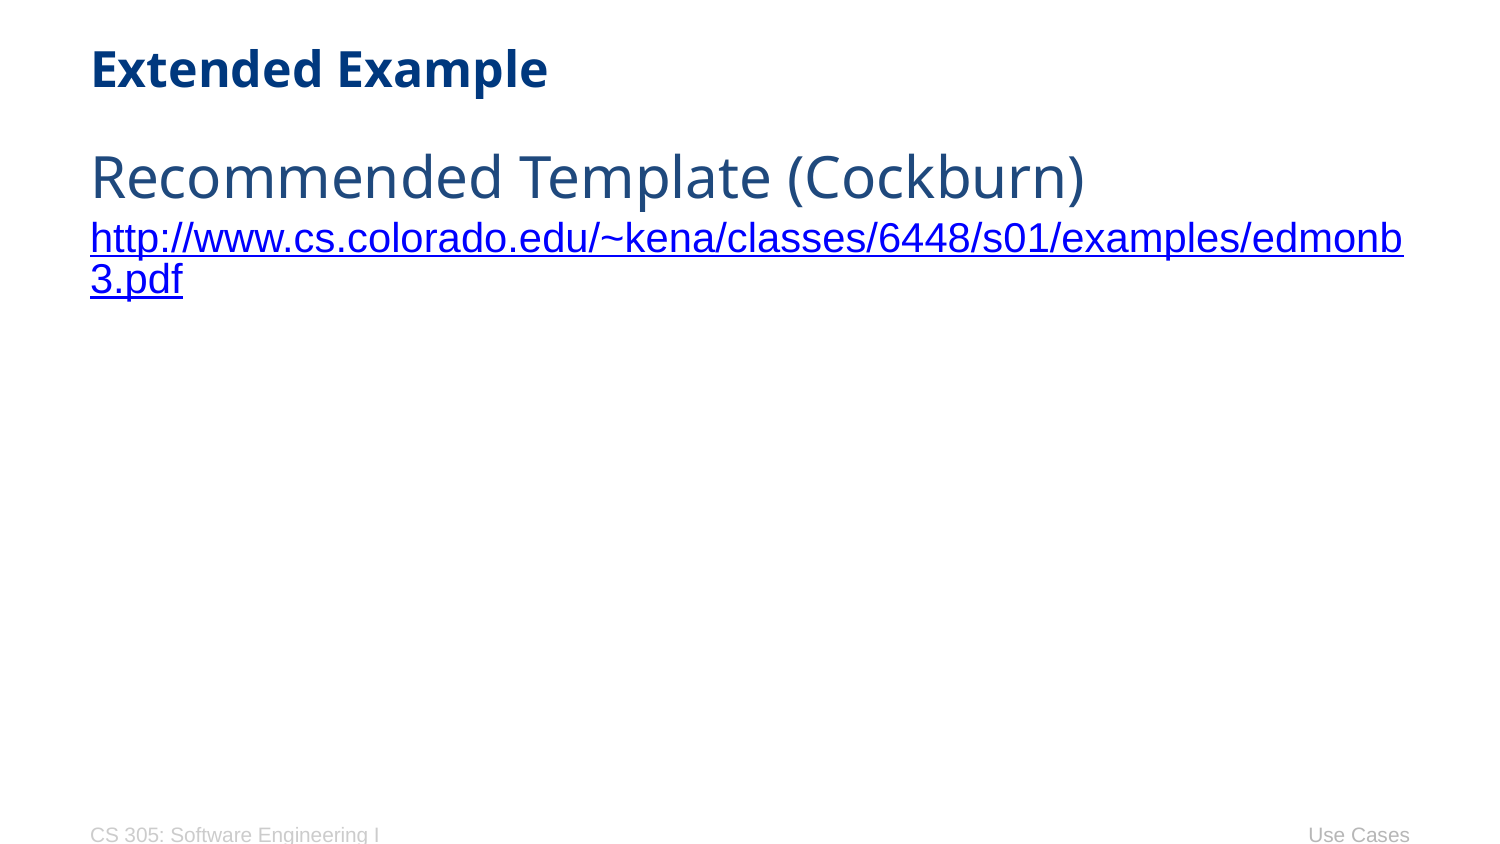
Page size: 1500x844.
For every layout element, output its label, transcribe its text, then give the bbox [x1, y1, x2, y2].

title Extended Example [75, 33, 1425, 113]
text_box CS 305: Software Engineering I [75, 806, 563, 843]
text_box Use Cases [937, 806, 1425, 843]
list Recommended Template (Cockburn) http://www.cs.colorado.edu/~kena/classes/6448/s01/examples/edmonb3.pdf [75, 125, 1425, 800]
